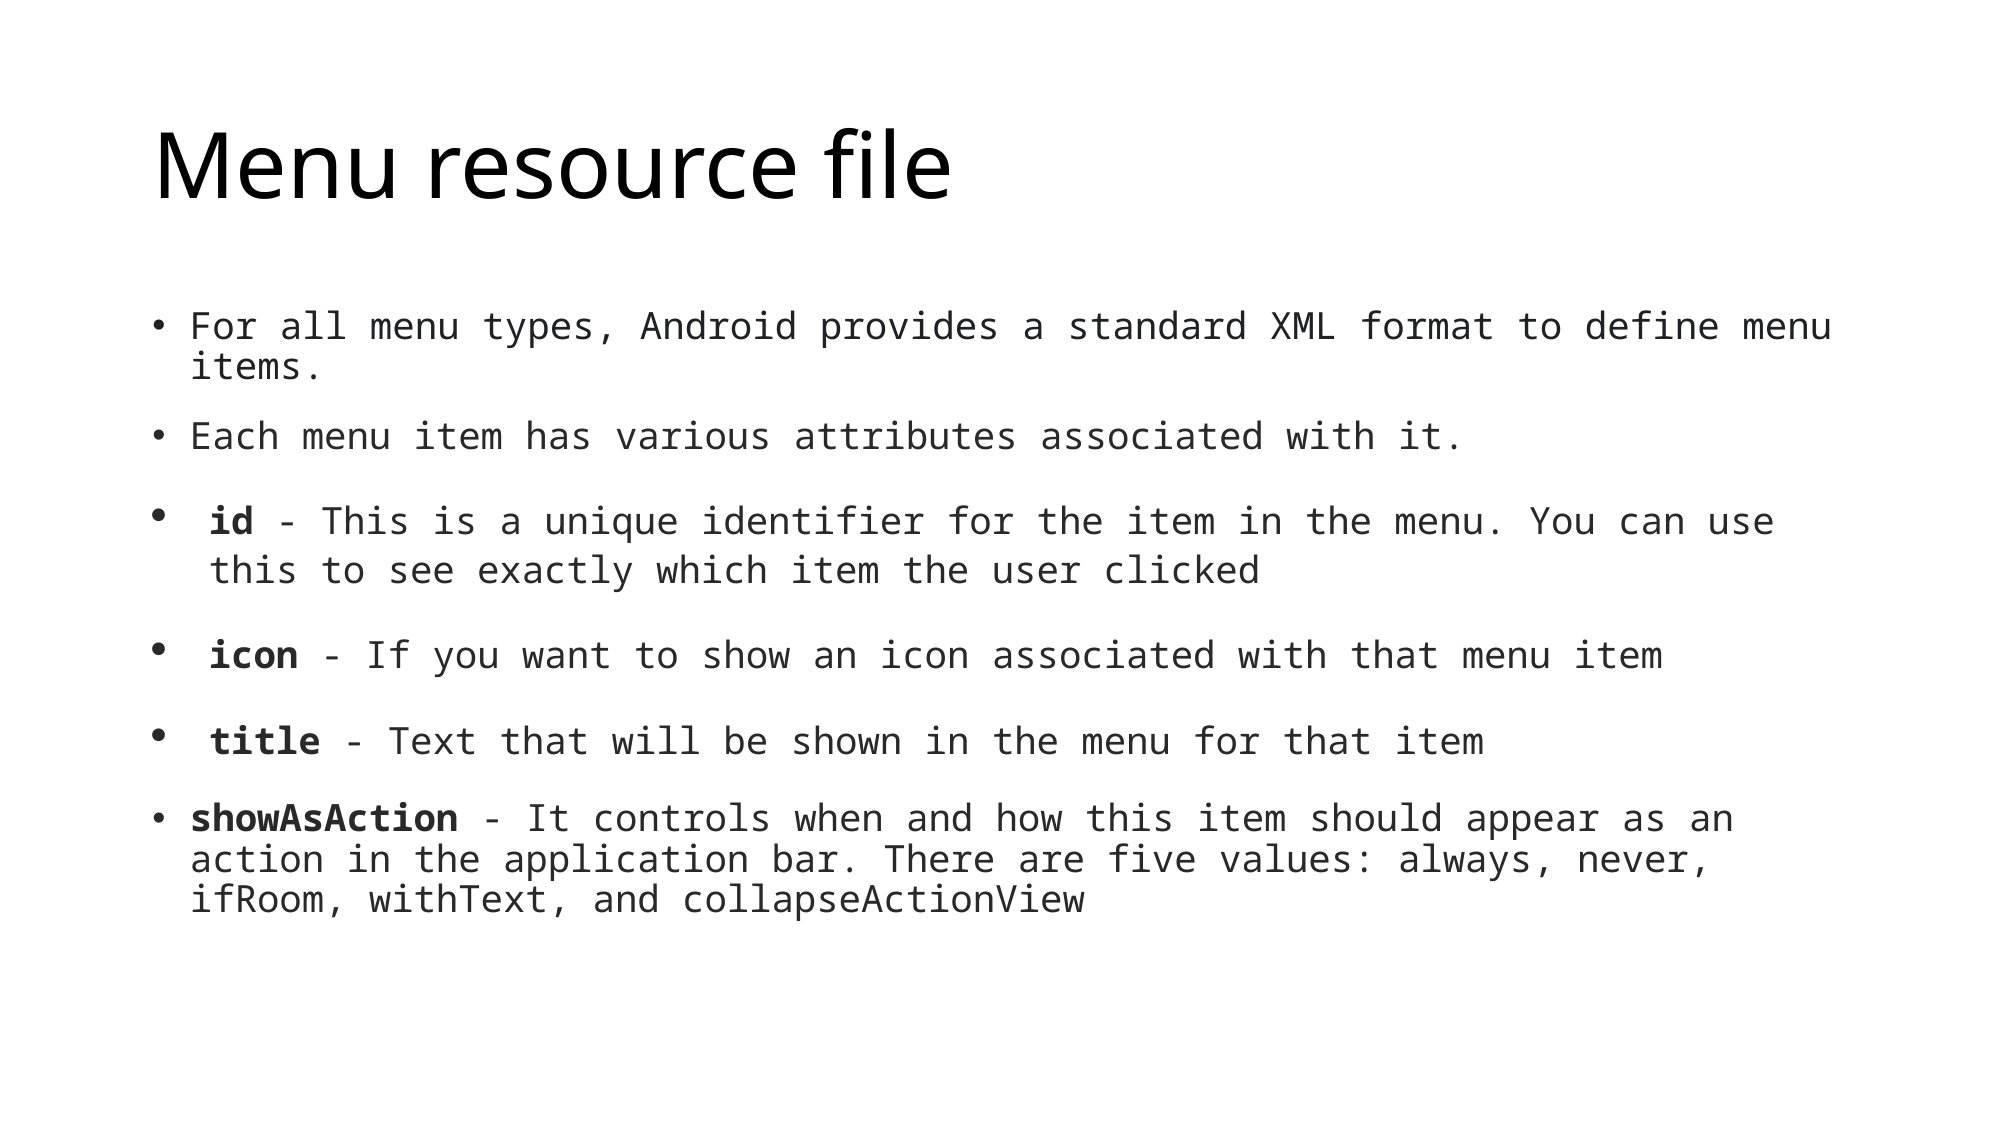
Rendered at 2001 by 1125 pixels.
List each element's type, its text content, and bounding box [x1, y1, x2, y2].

list For all menu types, Android provides a standard XML format to define menu items. Each menu item has various attributes associated with it. id - This is a unique identifier for the item in the menu. You can use this to see exactly which item the user clicked icon - If you want to show an icon associated with that menu item title - Text that will be shown in the menu for that item showAsAction - It controls when and how this item should appear as an action in the application bar. There are five values: always, never, ifRoom, withText, and collapseActionView [137, 299, 1863, 1014]
title Menu resource file [137, 59, 1863, 278]
